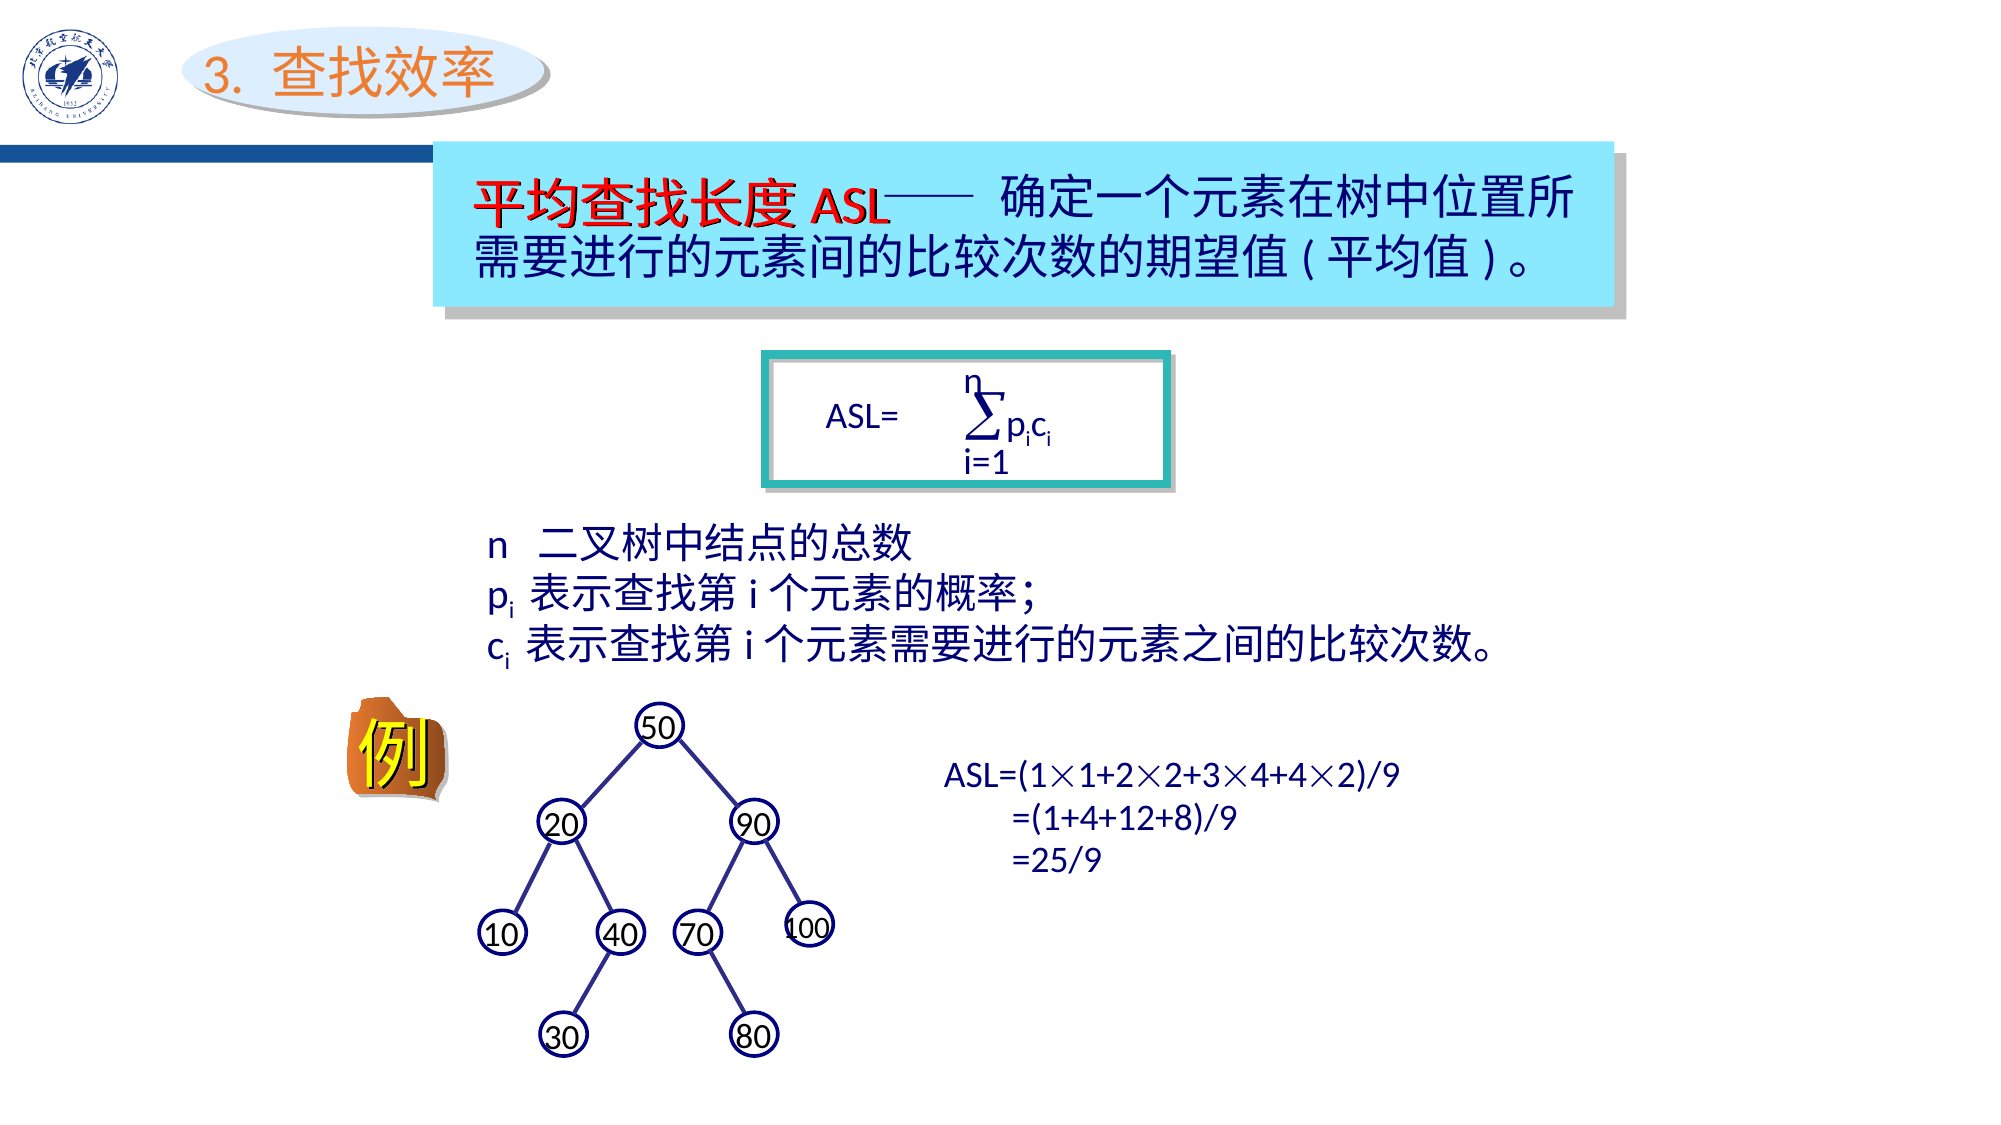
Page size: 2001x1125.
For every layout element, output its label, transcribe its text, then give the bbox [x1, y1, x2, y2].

text_box n 二叉树中结点的总数 pi 表示查找第i个元素的概率； ci 表示查找第i个元素需要进行的元素之间的比较次数。 [472, 514, 765, 677]
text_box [469, 696, 844, 1065]
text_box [338, 697, 482, 818]
picture [16, 23, 124, 130]
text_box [174, 26, 550, 115]
text_box ASL=(11+22+34+42)/9 =(1+4+12+8)/9 =25/9 [929, 864, 1579, 889]
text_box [765, 353, 1674, 864]
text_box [433, 141, 1615, 307]
